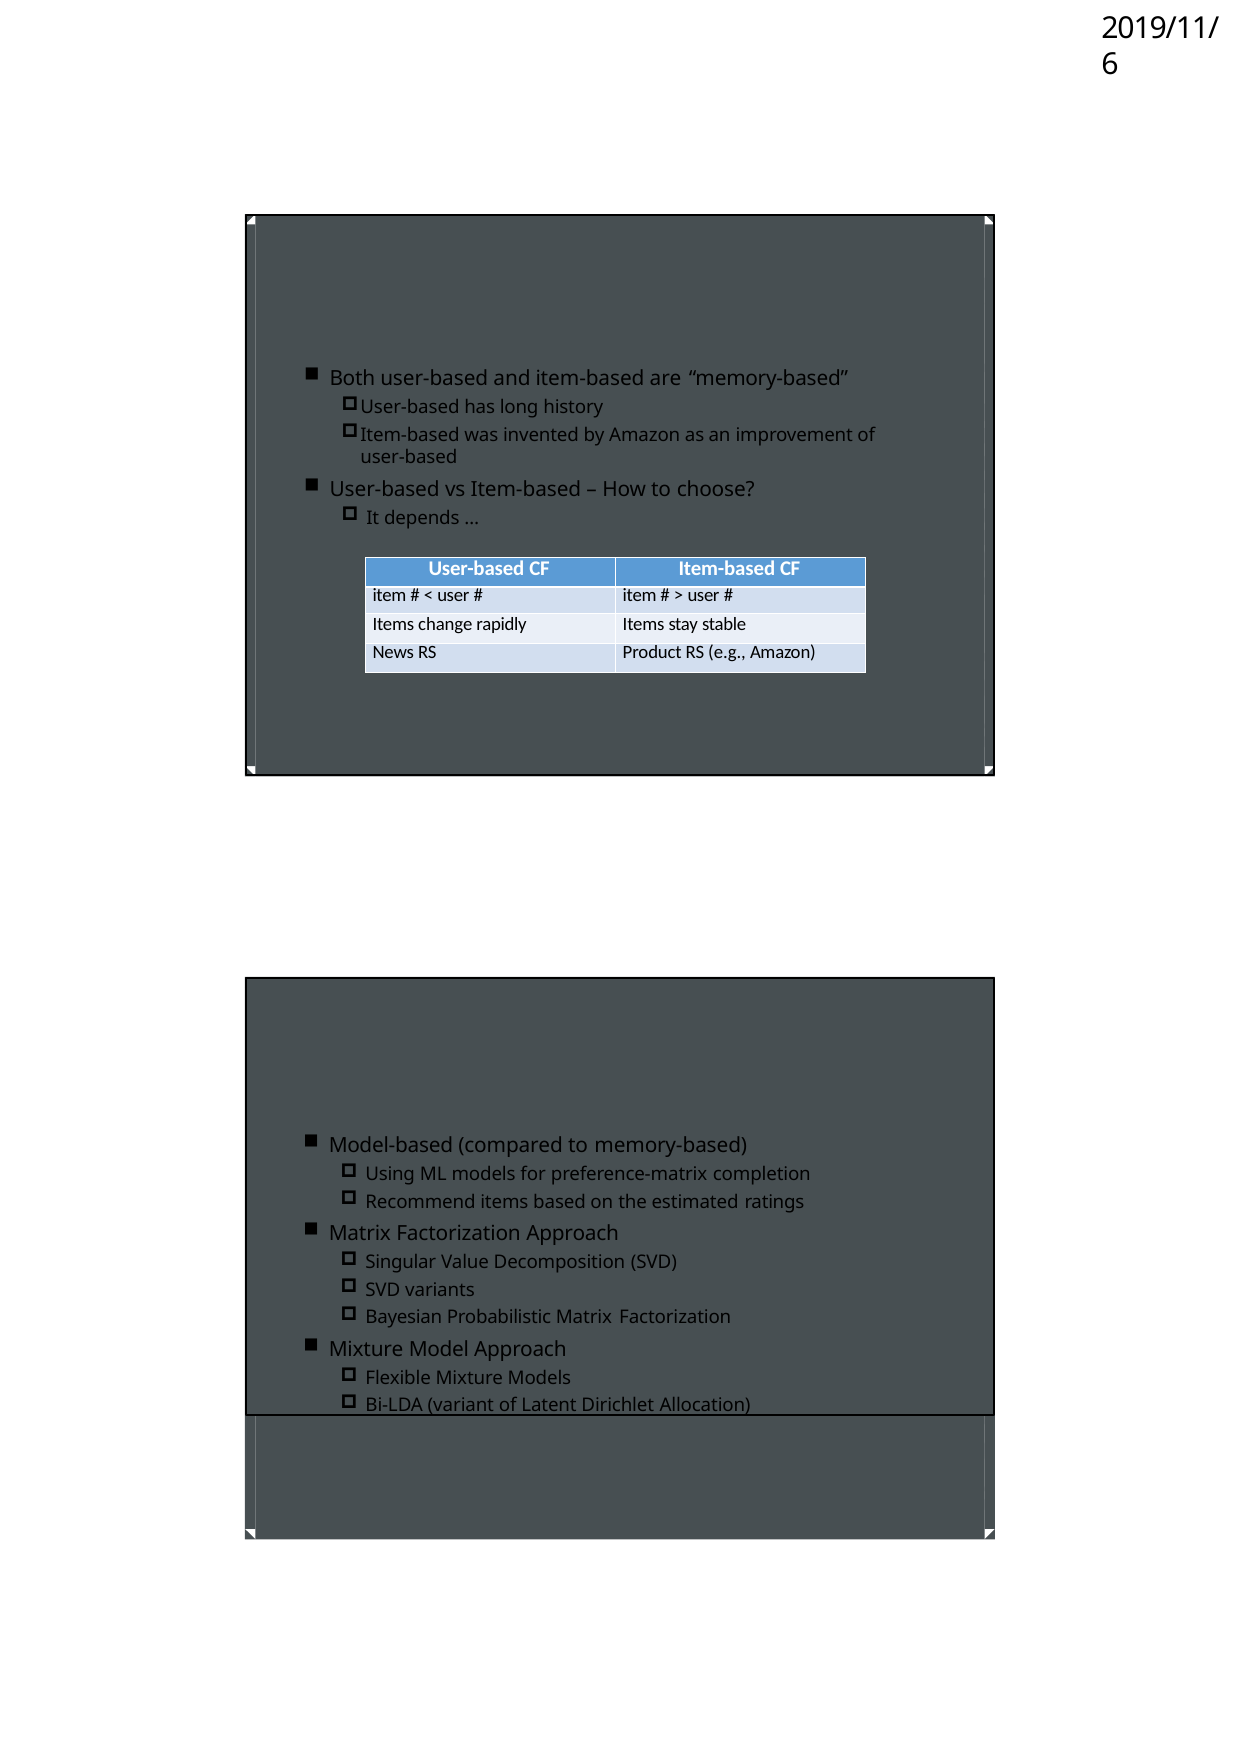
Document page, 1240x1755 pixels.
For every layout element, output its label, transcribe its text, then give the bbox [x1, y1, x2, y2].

text_box [246, 214, 994, 776]
text_box Model-based (compared to memory-based) Using ML models for preference-matrix completion Recommend items based on the estimated ratings Matrix Factorization Approach Singular Value Decomposition (SVD) SVD variants Bayesian Probabilistic Matrix Factorization Mixture Model Approach Flexible Mixture Models Bi-LDA (variant of Latent Dirichlet Allocation) [246, 977, 994, 1416]
text_box [244, 976, 995, 1540]
text_box 2019/11/6 [1099, 5, 1229, 81]
